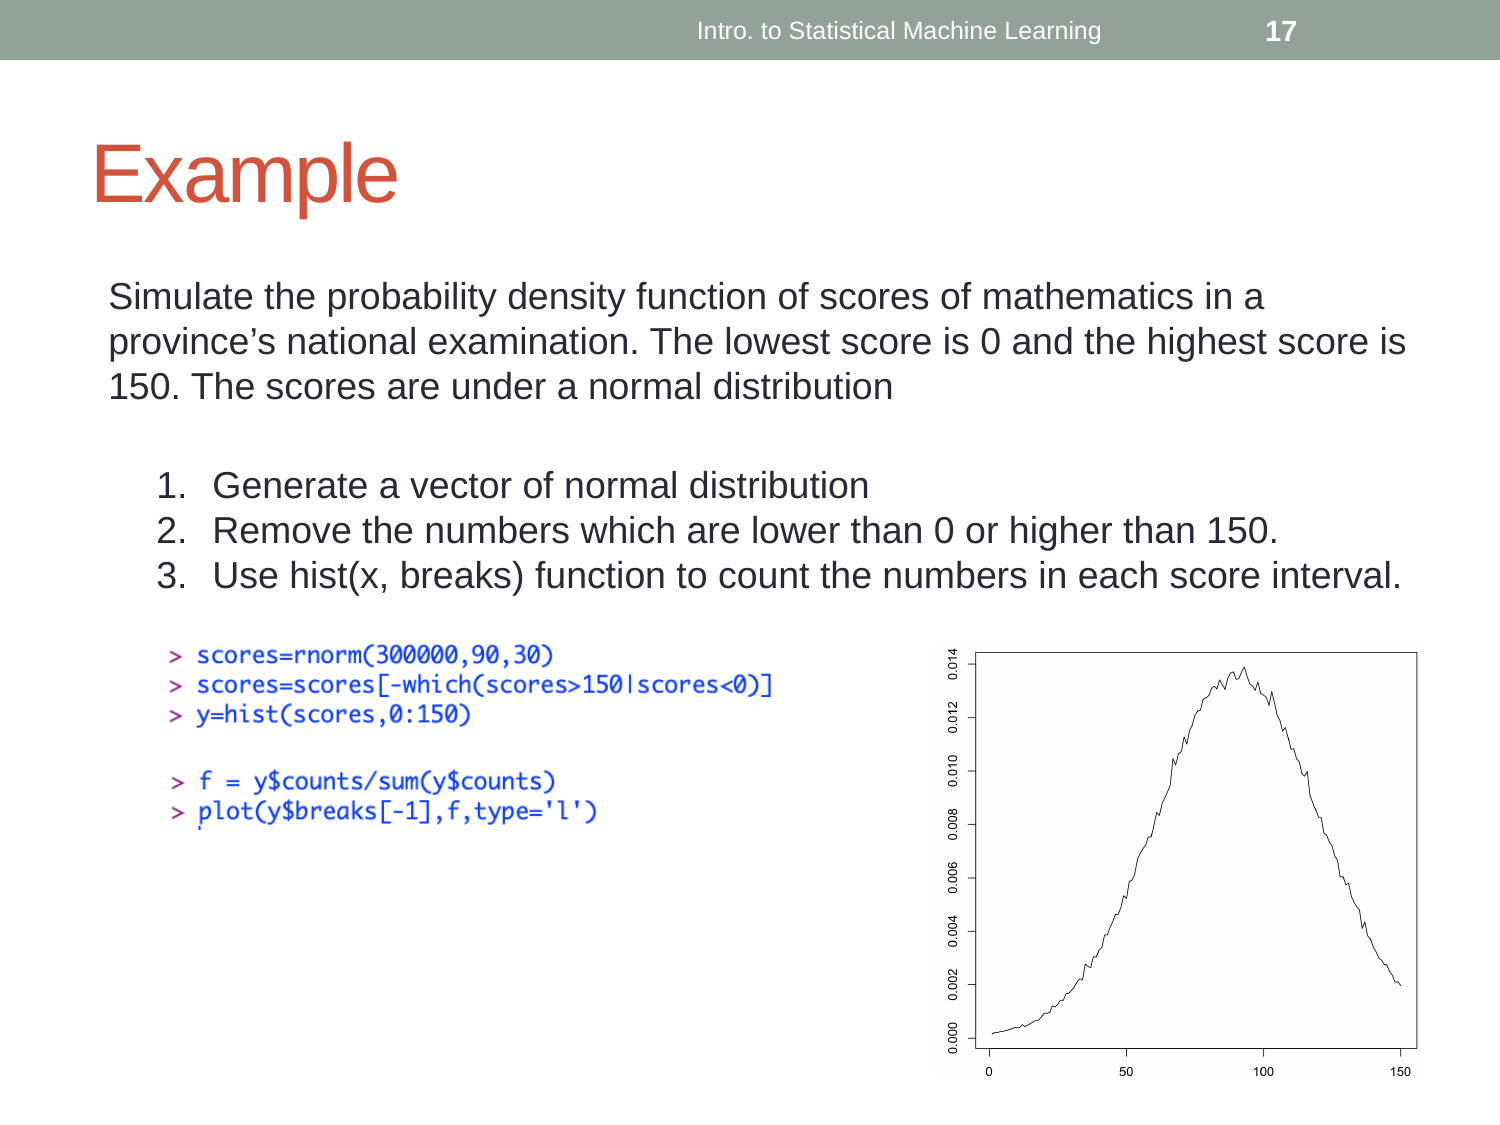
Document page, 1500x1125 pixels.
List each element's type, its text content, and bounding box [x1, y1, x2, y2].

footer Intro. to Statistical Machine Learning [562, 3, 1238, 57]
title Example [75, 87, 1425, 250]
picture [160, 766, 605, 830]
picture [160, 642, 780, 733]
slide_number 17 [1250, 3, 1425, 57]
picture [933, 642, 1426, 1079]
